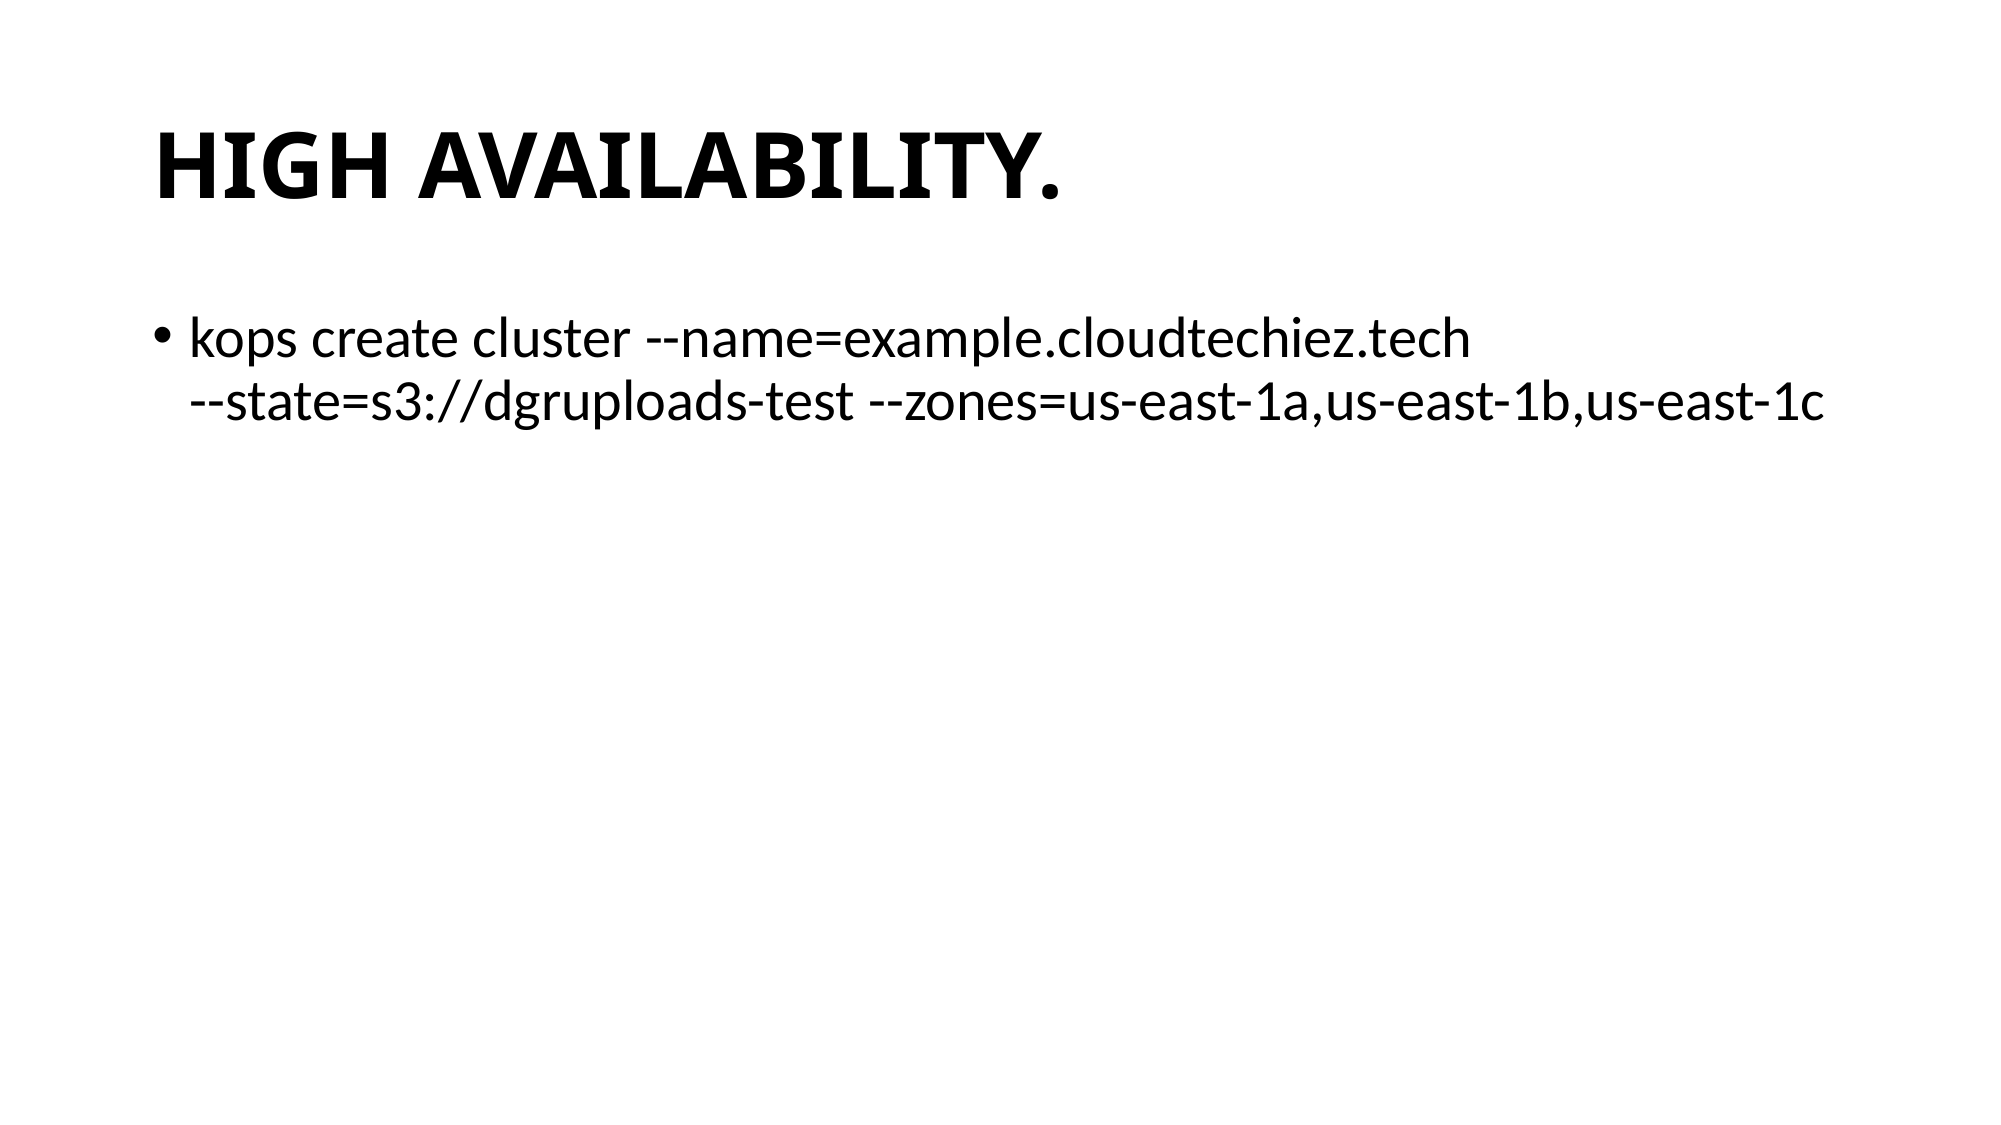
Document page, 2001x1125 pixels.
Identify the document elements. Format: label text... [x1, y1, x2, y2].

list kops create cluster --name=example.cloudtechiez.tech --state=s3://dgruploads-test --zones=us-east-1a,us-east-1b,us-east-1c [137, 299, 1863, 1014]
title HIGH AVAILABILITY. [137, 59, 1863, 278]
